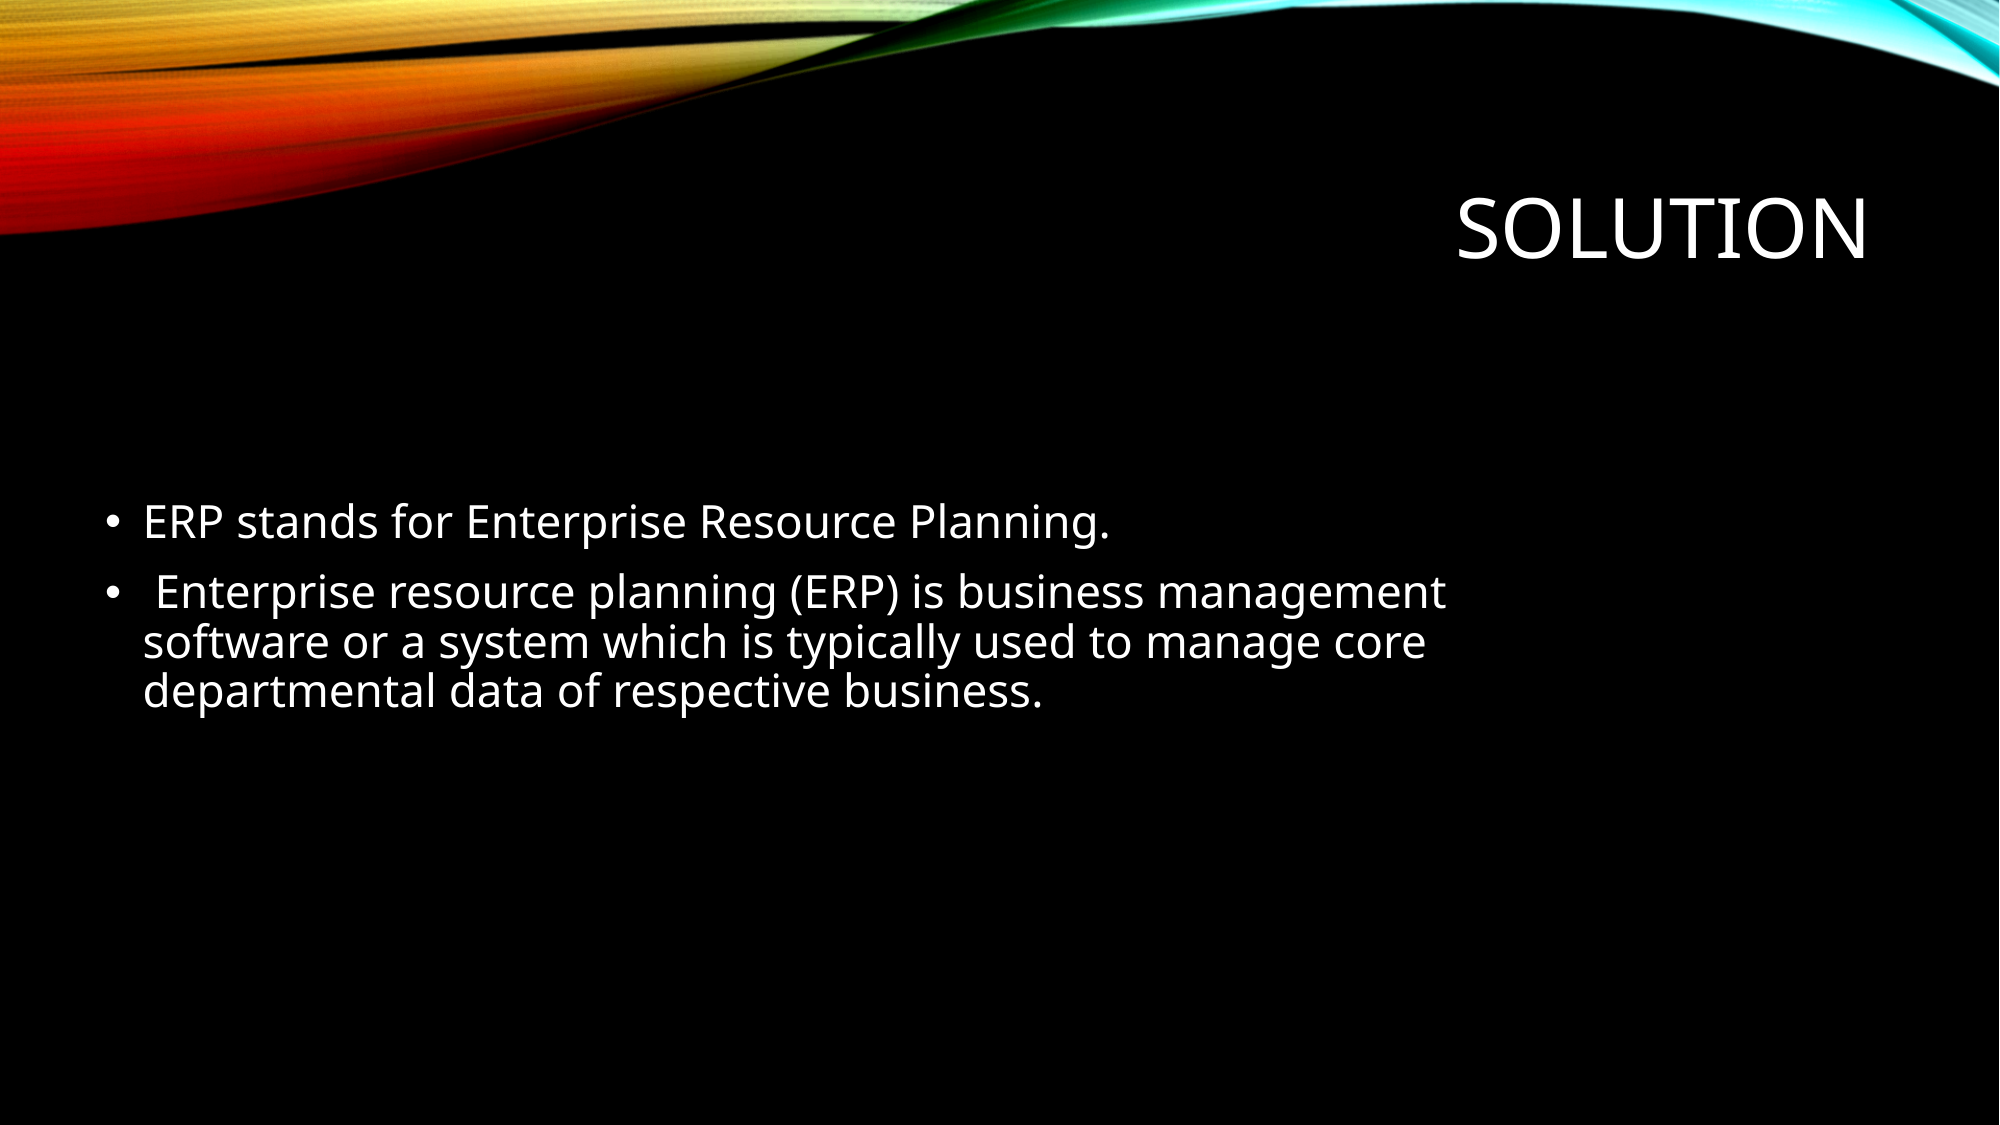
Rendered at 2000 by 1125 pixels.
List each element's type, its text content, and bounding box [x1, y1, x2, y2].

list ERP stands for Enterprise Resource Planning. Enterprise resource planning (ERP) is business management software or a system which is typically used to manage core departmental data of respective business. [90, 491, 1628, 846]
picture [0, 0, 2000, 237]
title Solution [474, 125, 1887, 338]
